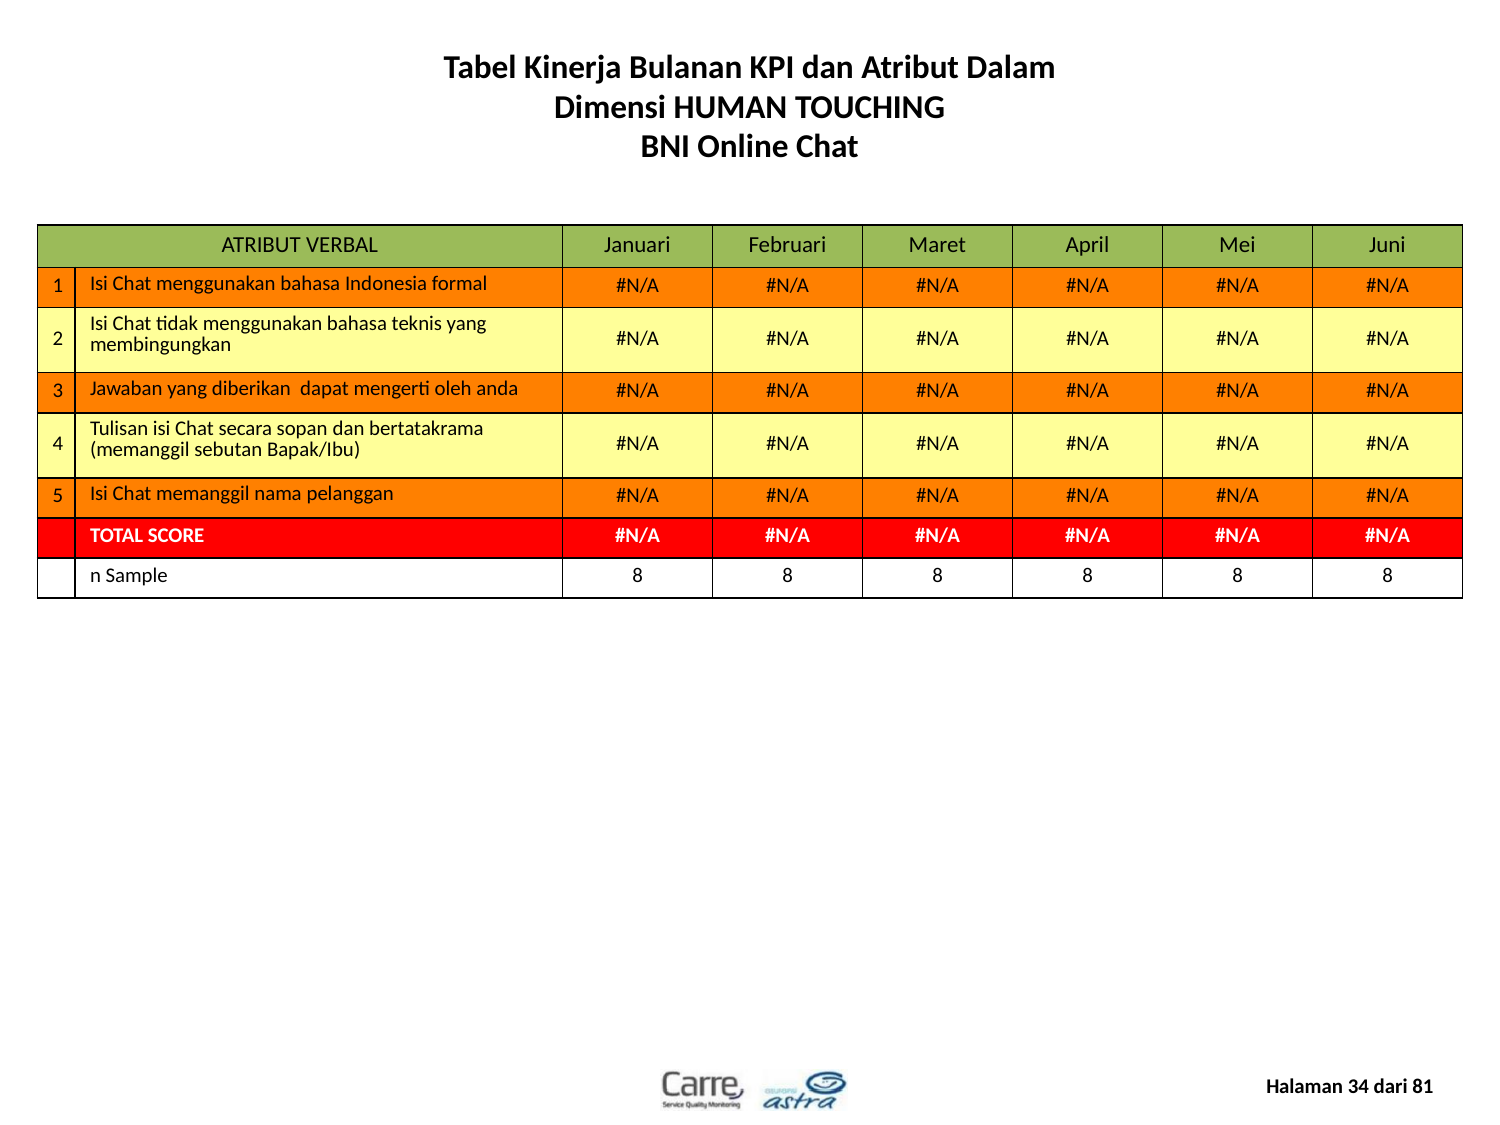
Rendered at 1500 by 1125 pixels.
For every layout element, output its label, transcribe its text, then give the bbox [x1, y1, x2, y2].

table_cell #N/A [1163, 373, 1312, 412]
table_cell 8 [1163, 559, 1312, 597]
table_cell 8 [1313, 559, 1462, 597]
text_box Halaman 34 dari 81 [1251, 1065, 1449, 1105]
table_cell #N/A [1163, 479, 1312, 517]
table_cell #N/A [1163, 308, 1312, 372]
table_cell #N/A [863, 268, 1012, 307]
table_cell n Sample [76, 559, 562, 597]
table_cell #N/A [713, 414, 862, 477]
table_cell Isi Chat tidak menggunakan bahasa teknis yang membingungkan [76, 308, 562, 372]
table_cell #N/A [1013, 268, 1162, 307]
table_cell #N/A [713, 479, 862, 517]
table_cell 3 [38, 373, 74, 412]
table_cell #N/A [563, 268, 712, 307]
table_cell #N/A [1313, 308, 1462, 372]
table_cell #N/A [1313, 519, 1462, 557]
table_cell #N/A [863, 479, 1012, 517]
table_cell #N/A [713, 268, 862, 307]
text_box Tabel Kinerja Bulanan KPI dan Atribut Dalam Dimensi HUMAN TOUCHING BNI Online Chat [428, 37, 1072, 172]
table_header Januari [563, 226, 712, 267]
table_cell #N/A [563, 308, 712, 372]
table_cell Isi Chat memanggil nama pelanggan [76, 479, 562, 517]
table_cell 8 [563, 559, 712, 597]
table_cell #N/A [863, 519, 1012, 557]
table_cell #N/A [713, 519, 862, 557]
table_cell Isi Chat menggunakan bahasa Indonesia formal [76, 268, 562, 307]
table_header ATRIBUT VERBAL [38, 226, 562, 267]
table_header Mei [1163, 226, 1312, 267]
table_cell [38, 519, 74, 557]
picture [659, 1064, 848, 1118]
table_cell #N/A [1013, 373, 1162, 412]
table_cell 4 [38, 414, 74, 477]
table_cell #N/A [1013, 519, 1162, 557]
table_cell #N/A [863, 373, 1012, 412]
table_cell 8 [713, 559, 862, 597]
table_cell Jawaban yang diberikan dapat mengerti oleh anda [76, 373, 562, 412]
table_cell Tulisan isi Chat secara sopan dan bertatakrama (memanggil sebutan Bapak/Ibu) [76, 414, 562, 477]
table_cell #N/A [563, 414, 712, 477]
table_cell #N/A [563, 373, 712, 412]
table_cell #N/A [1013, 308, 1162, 372]
table_cell #N/A [863, 308, 1012, 372]
table_cell #N/A [563, 519, 712, 557]
table_cell #N/A [713, 373, 862, 412]
table_cell 8 [863, 559, 1012, 597]
table_cell #N/A [1013, 479, 1162, 517]
table_cell #N/A [1163, 414, 1312, 477]
table_cell 1 [38, 268, 74, 307]
table_cell #N/A [1163, 268, 1312, 307]
table_cell #N/A [863, 414, 1012, 477]
table_cell TOTAL SCORE [76, 519, 562, 557]
table_cell #N/A [1313, 373, 1462, 412]
table_cell 5 [38, 479, 74, 517]
table_cell #N/A [1313, 268, 1462, 307]
table_header Februari [713, 226, 862, 267]
table_cell 8 [1013, 559, 1162, 597]
table_cell #N/A [1313, 414, 1462, 477]
table_cell #N/A [1313, 479, 1462, 517]
table_header April [1013, 226, 1162, 267]
table_cell #N/A [713, 308, 862, 372]
table_cell #N/A [1013, 414, 1162, 477]
table_cell #N/A [563, 479, 712, 517]
table_header Juni [1313, 226, 1462, 267]
table_cell 2 [38, 308, 74, 372]
table_header Maret [863, 226, 1012, 267]
table_cell [38, 559, 74, 597]
table_cell #N/A [1163, 519, 1312, 557]
